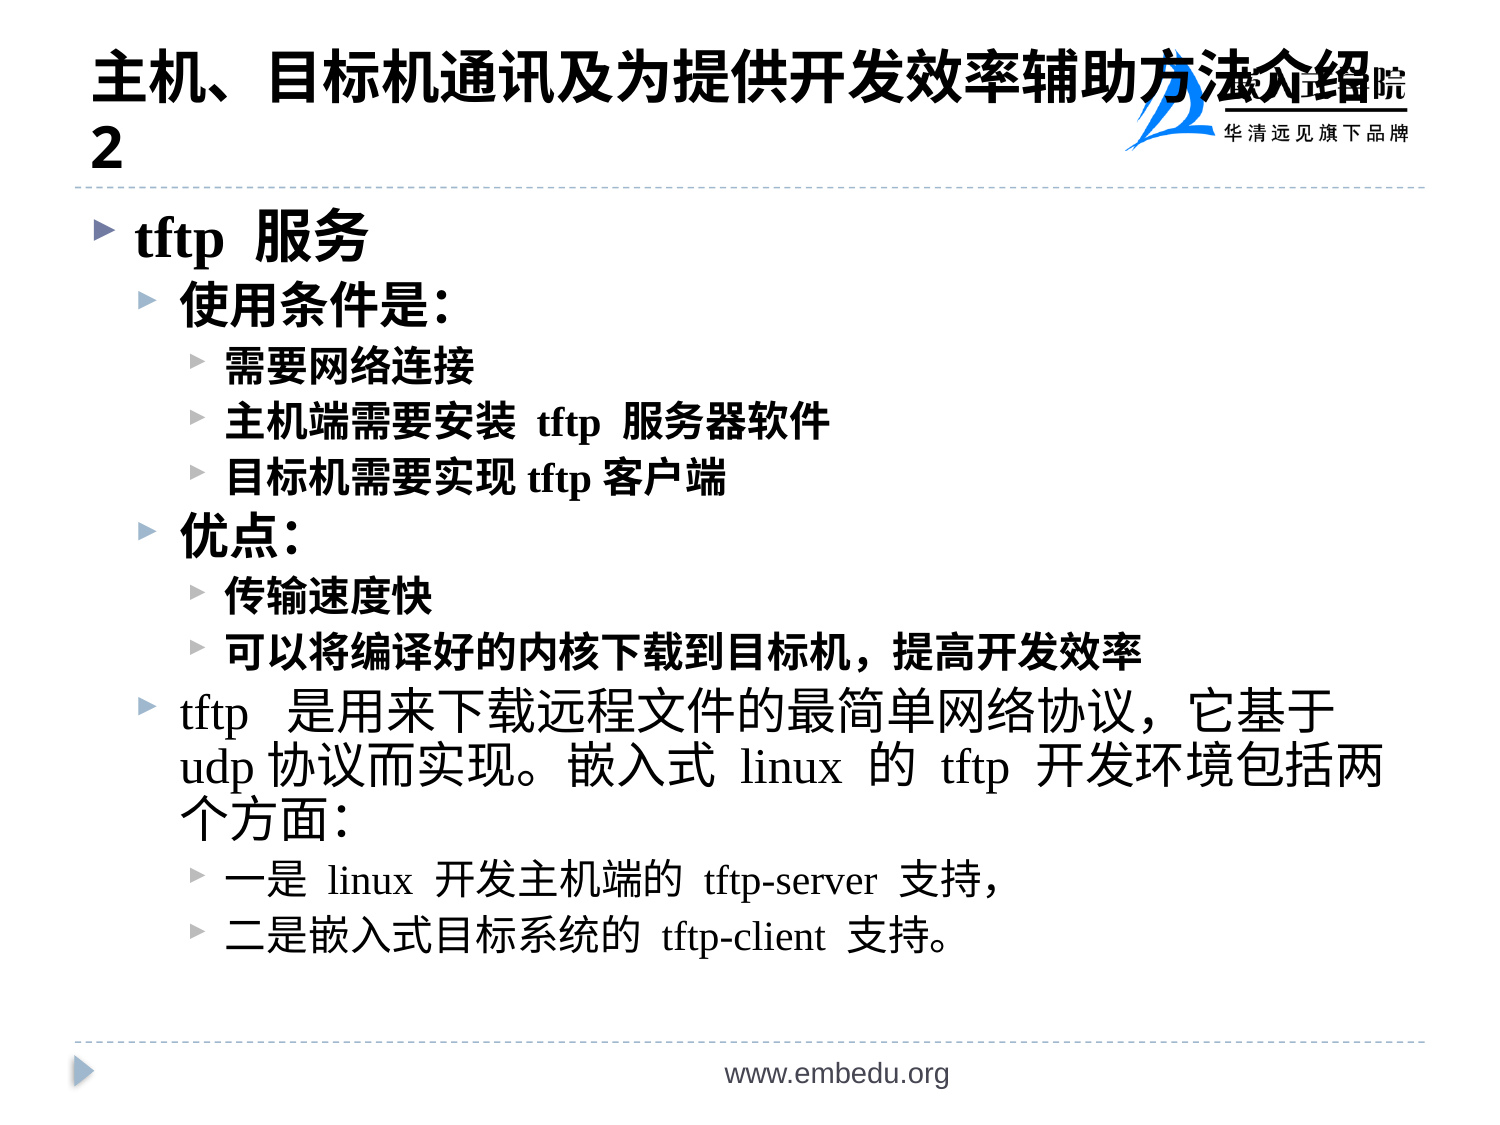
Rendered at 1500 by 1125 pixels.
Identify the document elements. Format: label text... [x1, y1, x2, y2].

list tftp 服务 使用条件是： 需要网络连接 主机端需要安装 tftp 服务器软件 目标机需要实现tftp客户端 优点： 传输速度快 可以将编译好的内核下载到目标机，提高开发效率 tftp 是用来下载远程文件的最简单网络协议，它基于udp协议而实现。嵌入式 linux 的 tftp 开发环境包括两个方面： 一是 linux 开发主机端的 tftp-server 支持， 二是嵌入式目标系统的 tftp-client 支持。 [74, 199, 1426, 1006]
title 主机、目标机通讯及为提供开发效率辅助方法介绍2 [74, 24, 1426, 188]
footer www.embedu.org [600, 1046, 1075, 1125]
